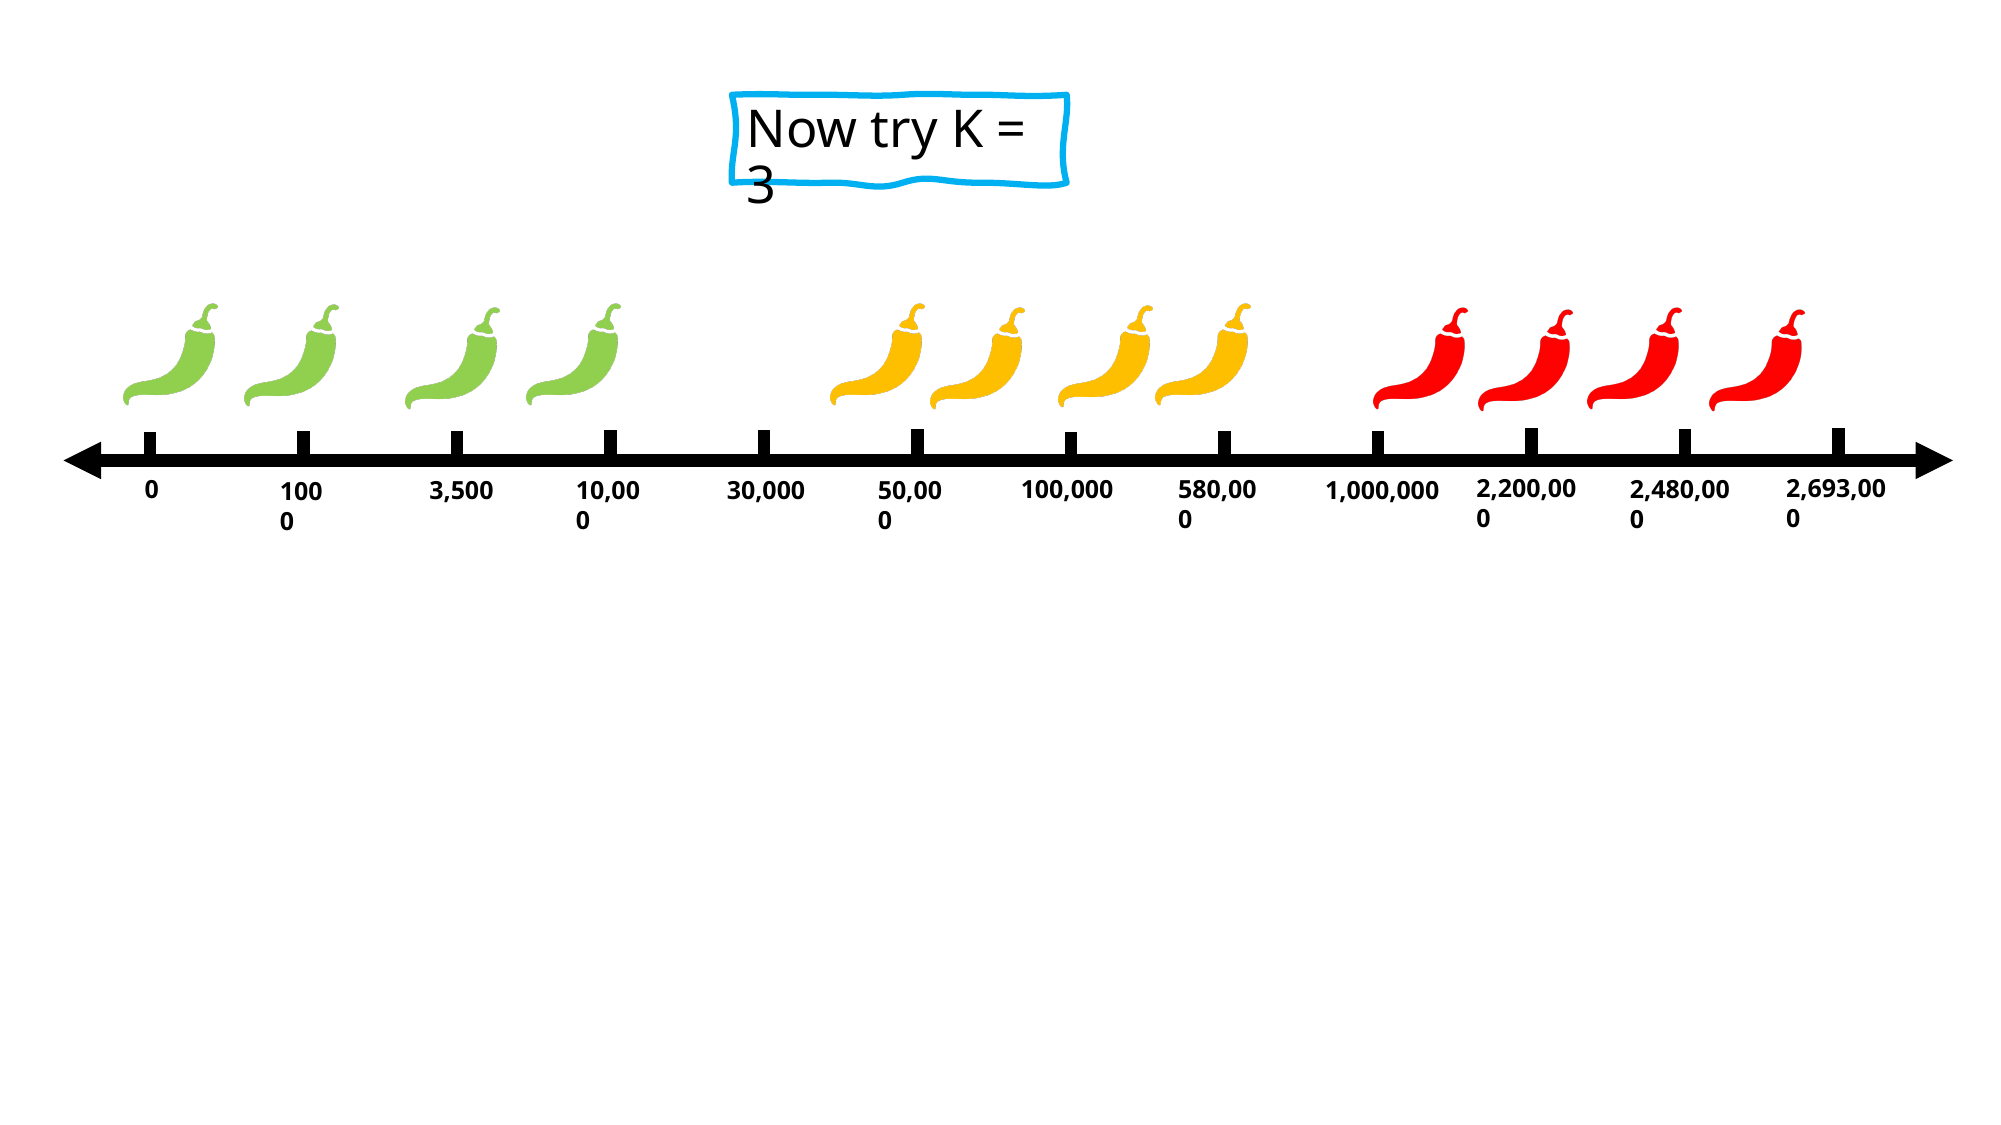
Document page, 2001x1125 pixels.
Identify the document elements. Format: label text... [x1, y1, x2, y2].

picture [231, 295, 351, 415]
picture [392, 294, 633, 418]
picture [1360, 298, 1694, 421]
text_box Now try K = 3 [730, 92, 1068, 187]
picture [1045, 295, 1263, 416]
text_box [63, 427, 1954, 514]
picture [1697, 301, 1817, 421]
picture [110, 295, 230, 415]
picture [817, 294, 1037, 418]
